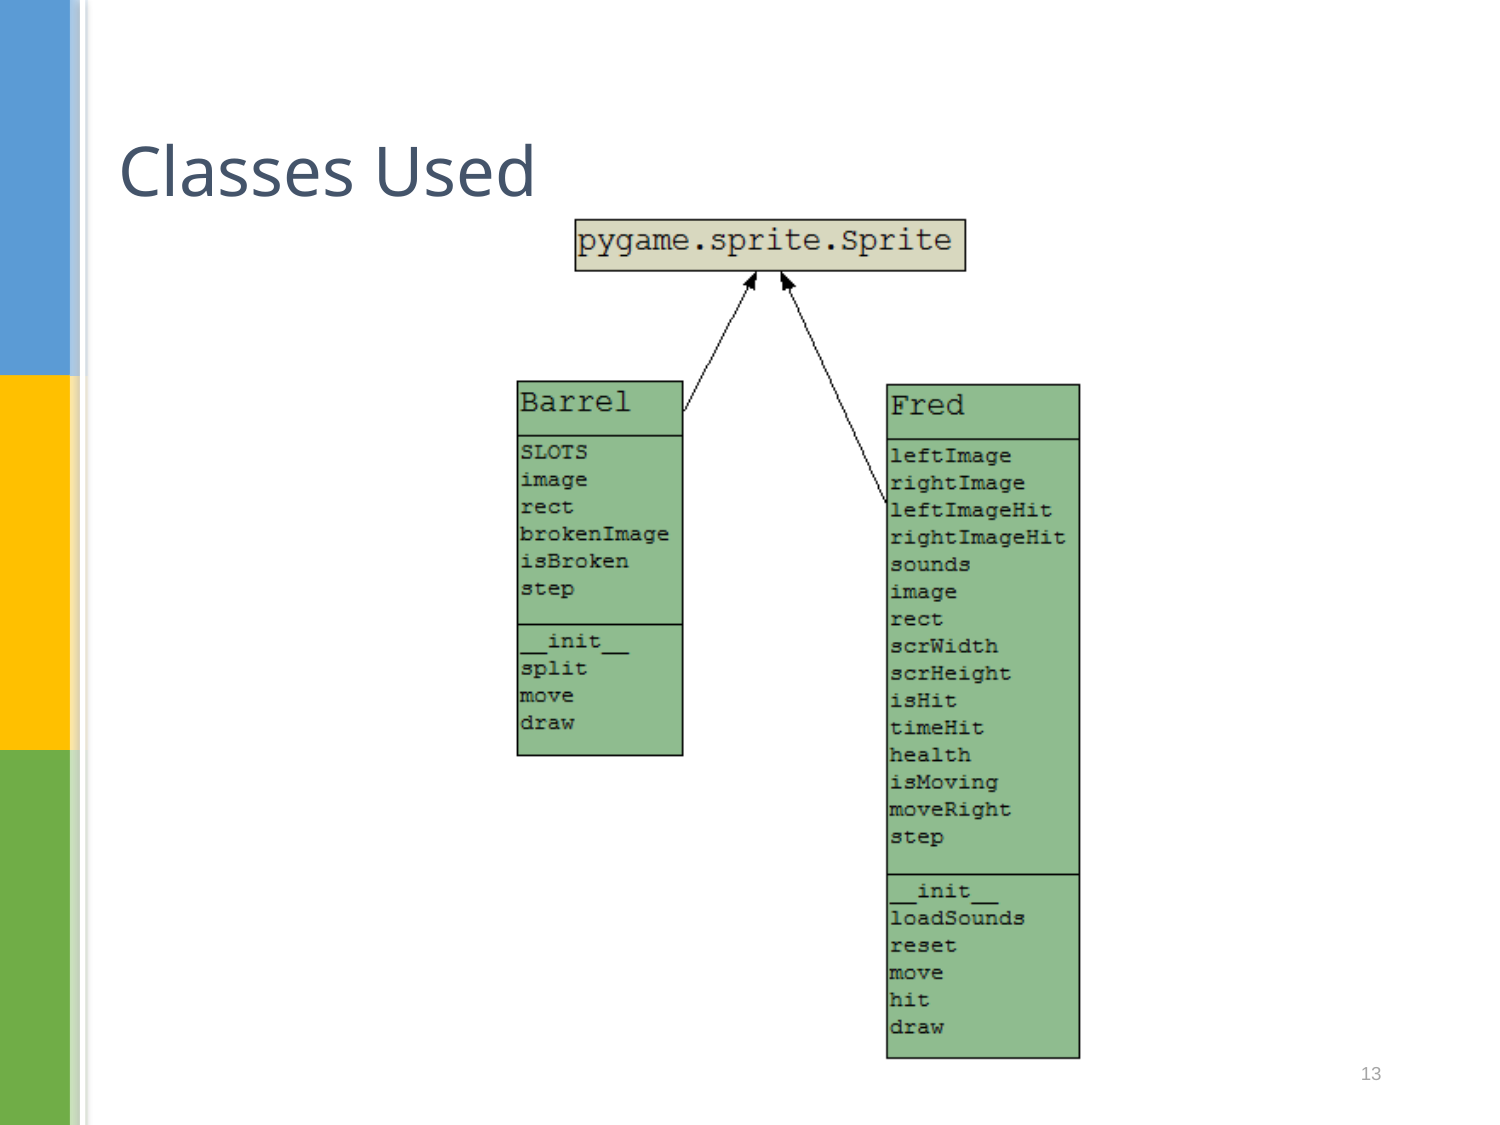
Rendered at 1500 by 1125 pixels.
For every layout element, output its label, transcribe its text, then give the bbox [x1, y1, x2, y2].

title Classes Used [103, 59, 1397, 278]
picture [453, 186, 1130, 1113]
slide_number 13 [1140, 1042, 1397, 1103]
